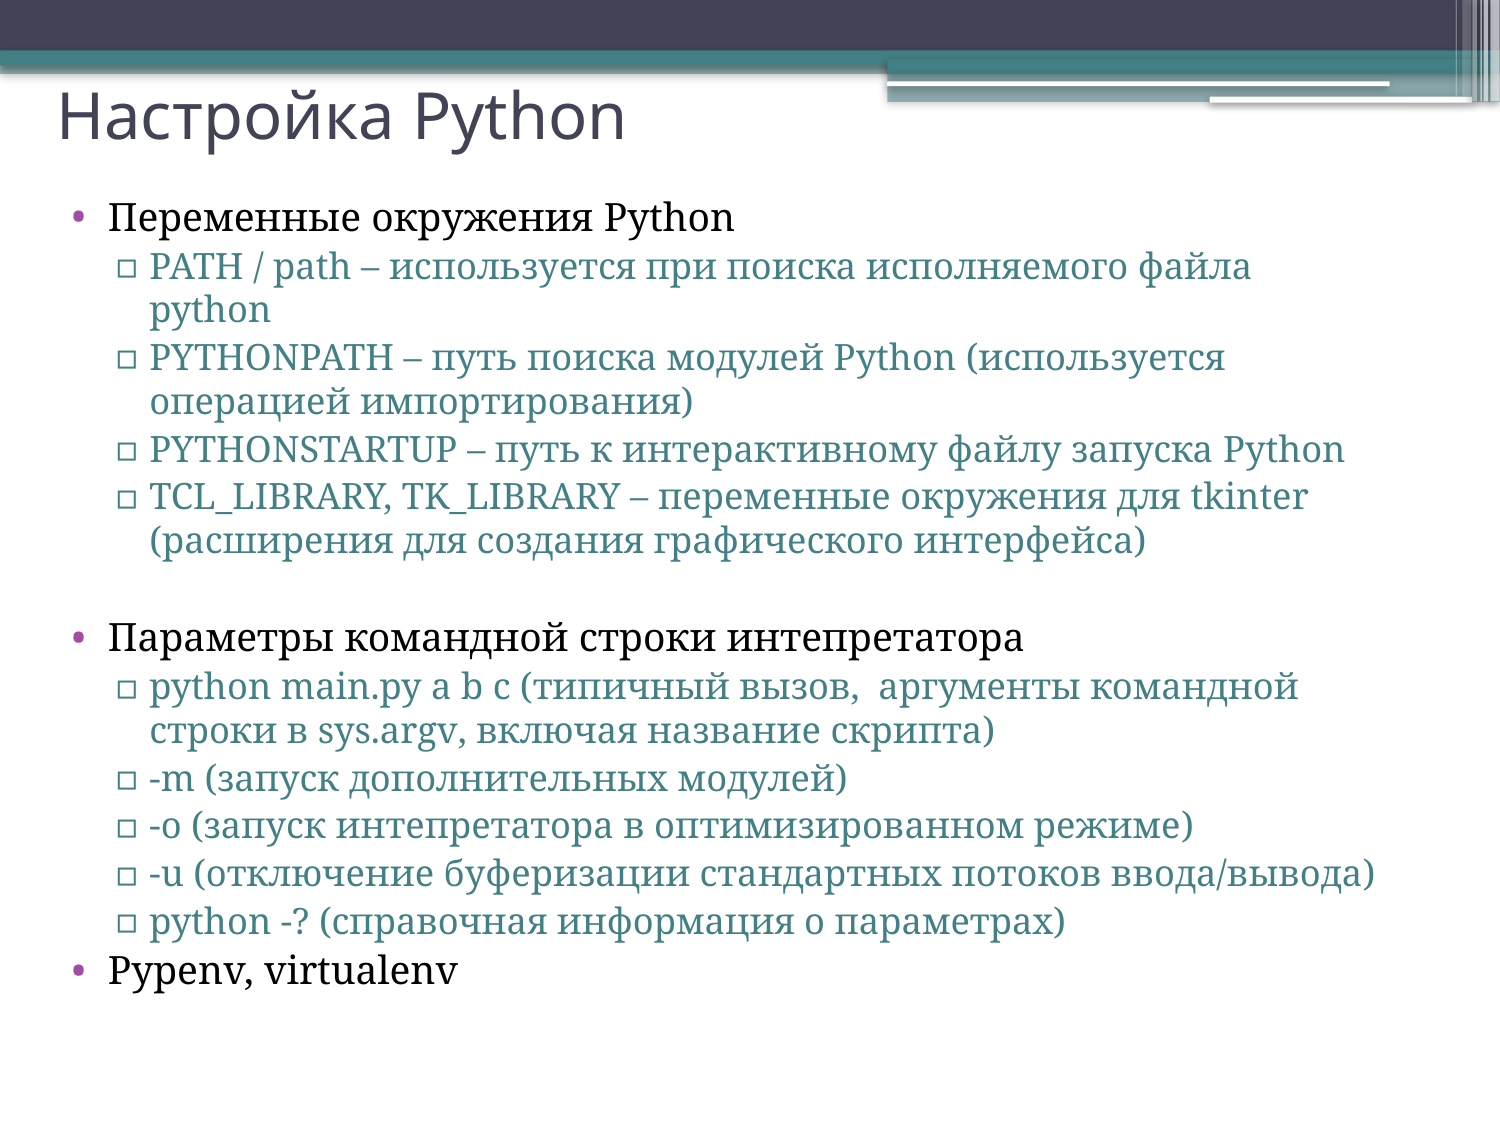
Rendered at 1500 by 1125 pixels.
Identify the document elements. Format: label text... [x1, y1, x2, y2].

list Переменные окружения Python PATH / path – используется при поиска исполняемого файла python PYTHONPATH – путь поиска модулей Python (используется операцией импортирования) PYTHONSTARTUP – путь к интерактивному файлу запуска Python TCL_LIBRARY, TK_LIBRARY – переменные окружения для tkinter (расширения для создания графического интерфейса) Параметры командной строки интепретатора python main.py a b c (типичный вызов, аргументы командной строки в sys.argv, включая название скрипта) -m (запуск дополнительных модулей) -o (запуск интепретатора в оптимизированном режиме) -u (отключение буферизации стандартных потоков ввода/вывода) python -? (справочная информация о параметрах) Pypenv, virtualenv [41, 184, 1392, 1064]
title Настройка Python [41, 66, 1392, 161]
